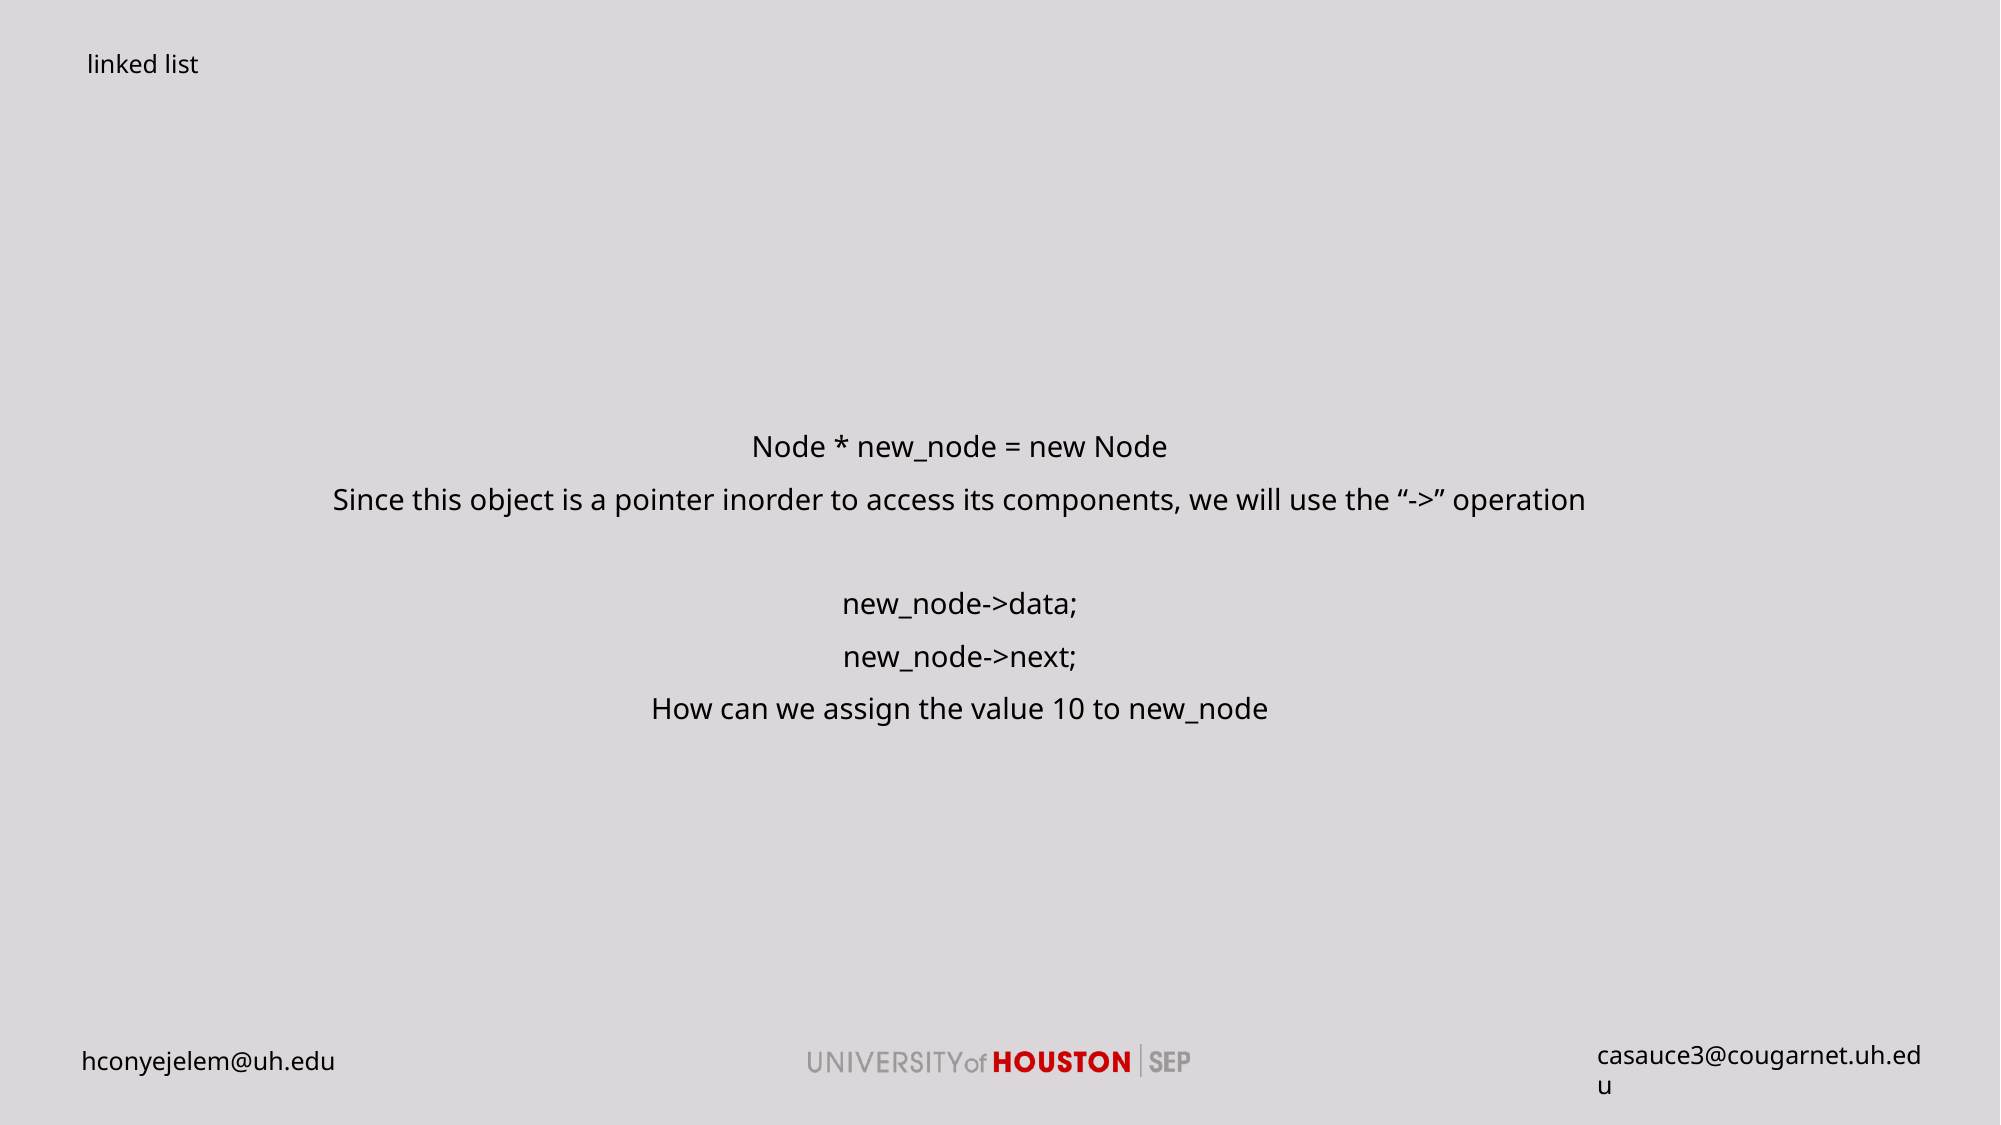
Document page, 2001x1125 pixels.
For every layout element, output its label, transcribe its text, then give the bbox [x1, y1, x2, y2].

text_box hconyejelem@uh.edu [66, 1037, 418, 1083]
text_box Node * new_node = new Node Since this object is a pointer inorder to access its components, we will use the “->” operation new_node->data; new_node->next; How can we assign the value 10 to new_node [72, 403, 1848, 733]
text_box linked list [72, 41, 313, 87]
text_box casauce3@cougarnet.uh.edu [1582, 1032, 1945, 1107]
picture [808, 1044, 1190, 1077]
